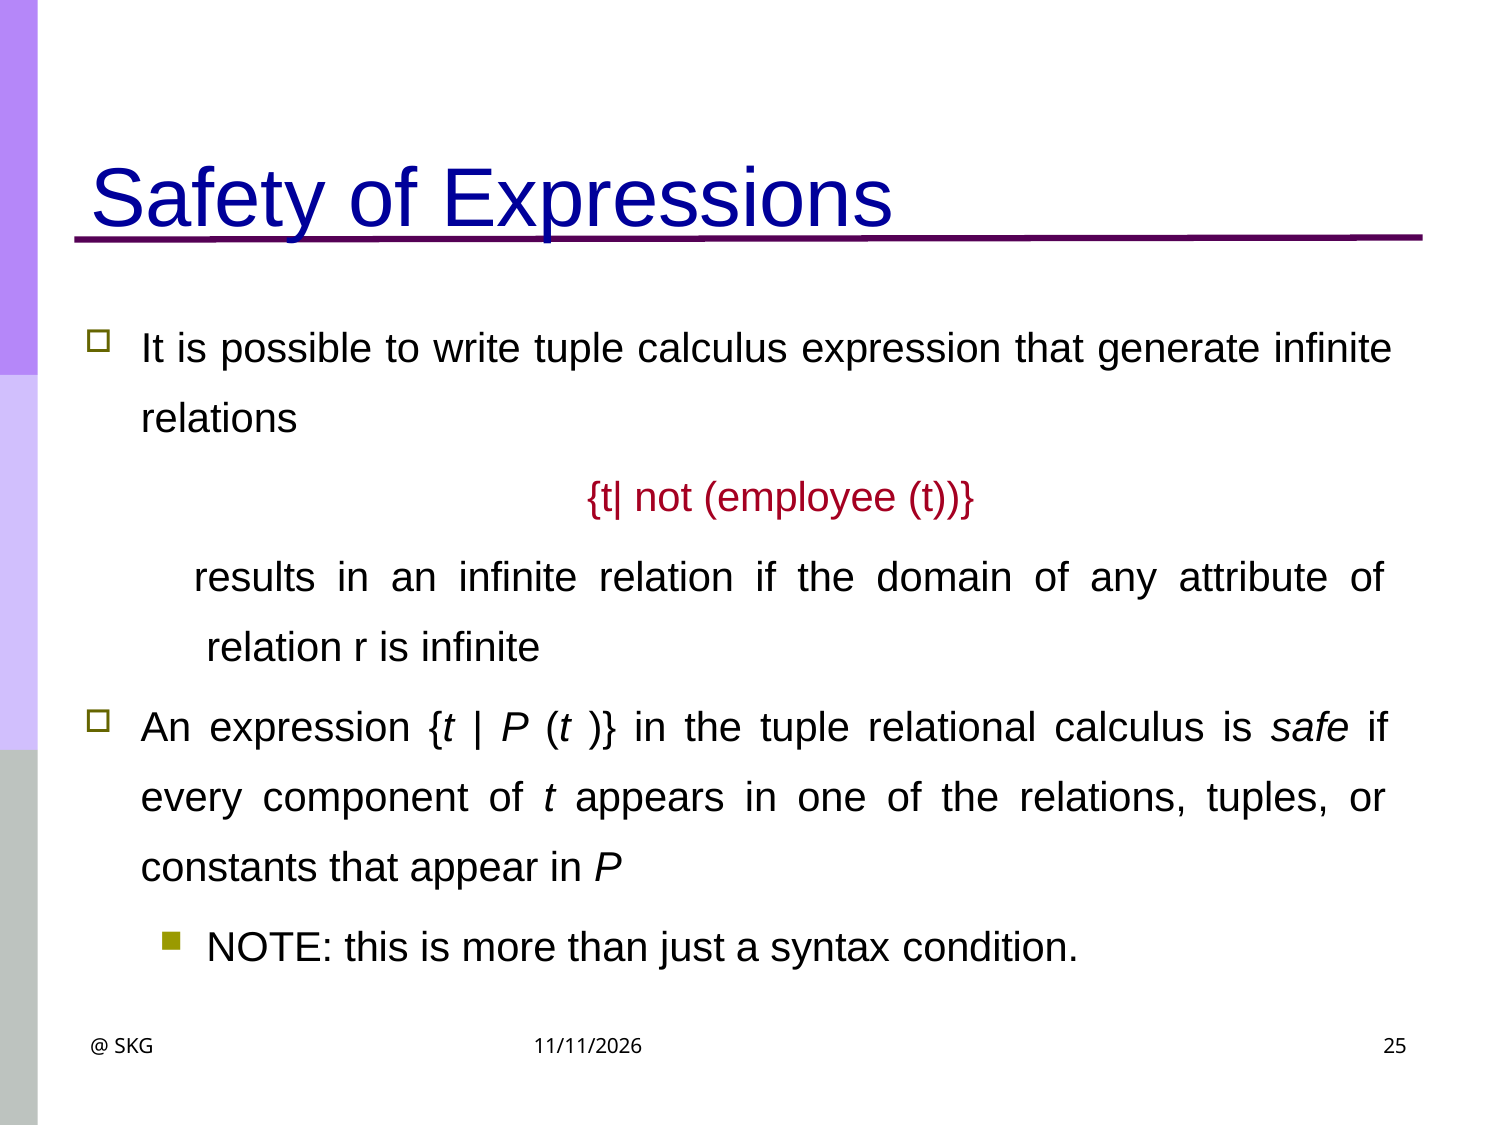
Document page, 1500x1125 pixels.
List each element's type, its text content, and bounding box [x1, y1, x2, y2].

title Safety of Expressions [88, 141, 899, 298]
slide_number 25 [1377, 1030, 1417, 1125]
text_box It is possible to write tuple calculus expression that generate infinite relations {t| not (employee (t))} results in an infinite relation if the domain of any attribute of relation r is infinite An expression {t | P (t )} in the tuple relational calculus is safe if every component of t appears in one of the relations, tuples, or constants that appear in P NOTE: this is more than just a syntax condition. [82, 298, 1407, 970]
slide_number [531, 1030, 969, 1125]
footer @ SKG [88, 1030, 205, 1125]
